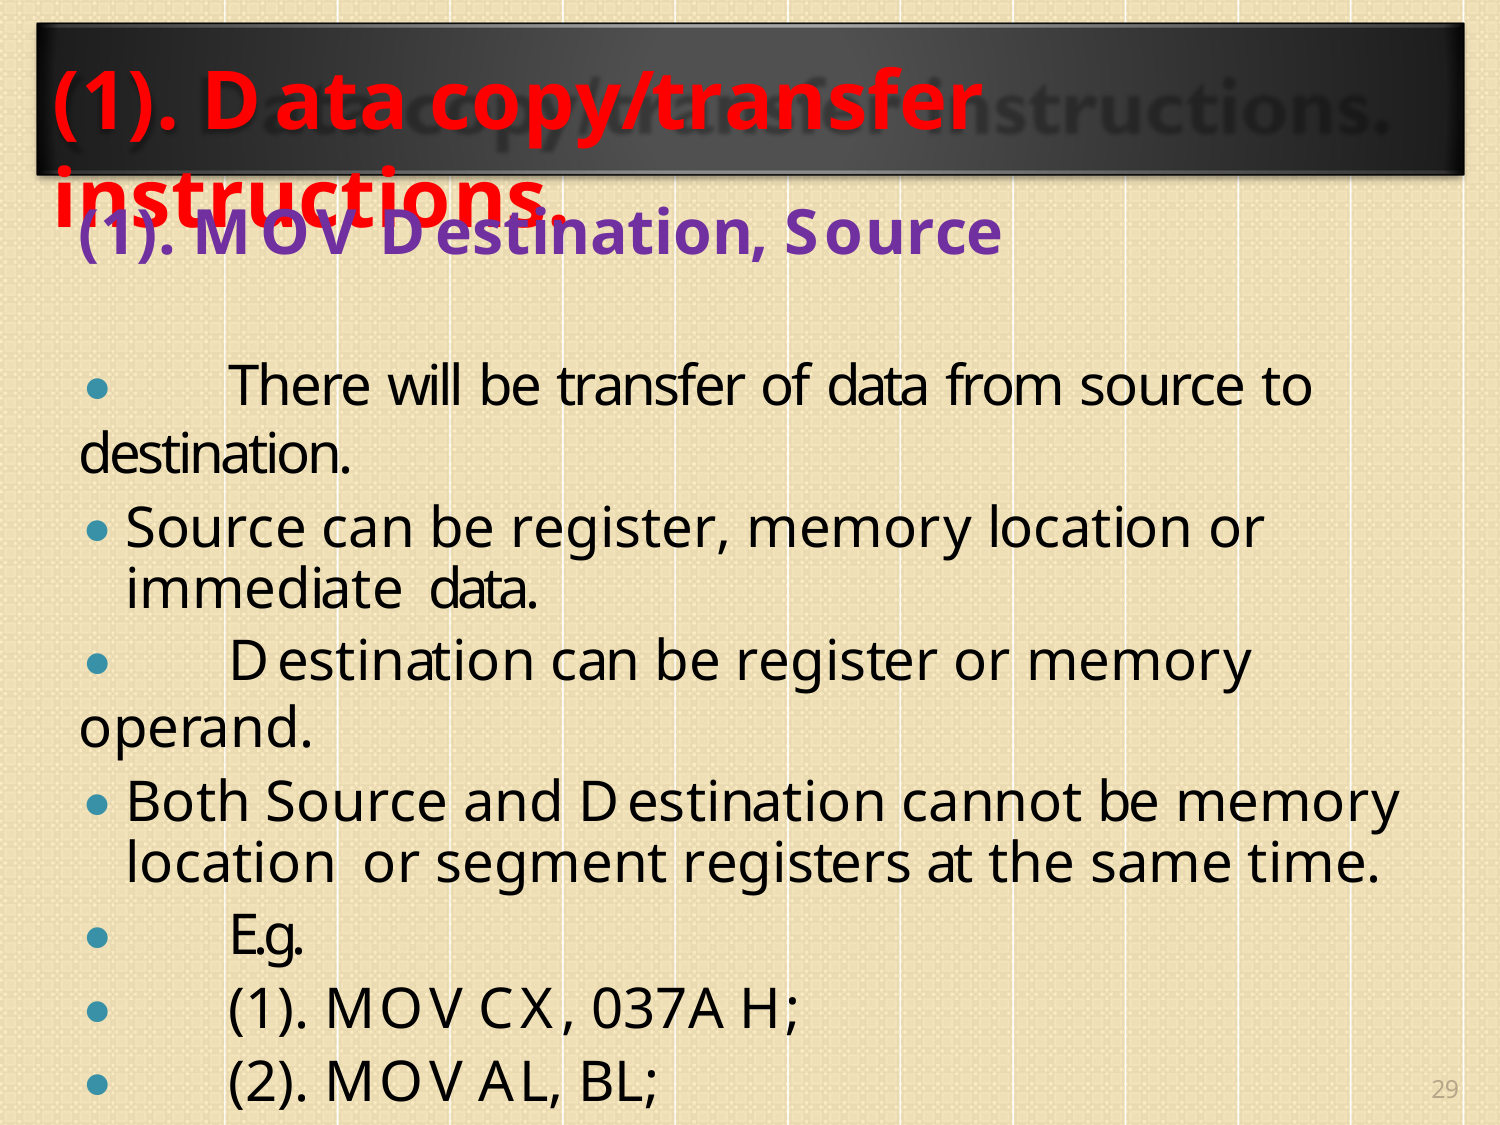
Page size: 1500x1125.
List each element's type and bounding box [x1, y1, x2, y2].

text_box [0, 0, 1500, 1125]
